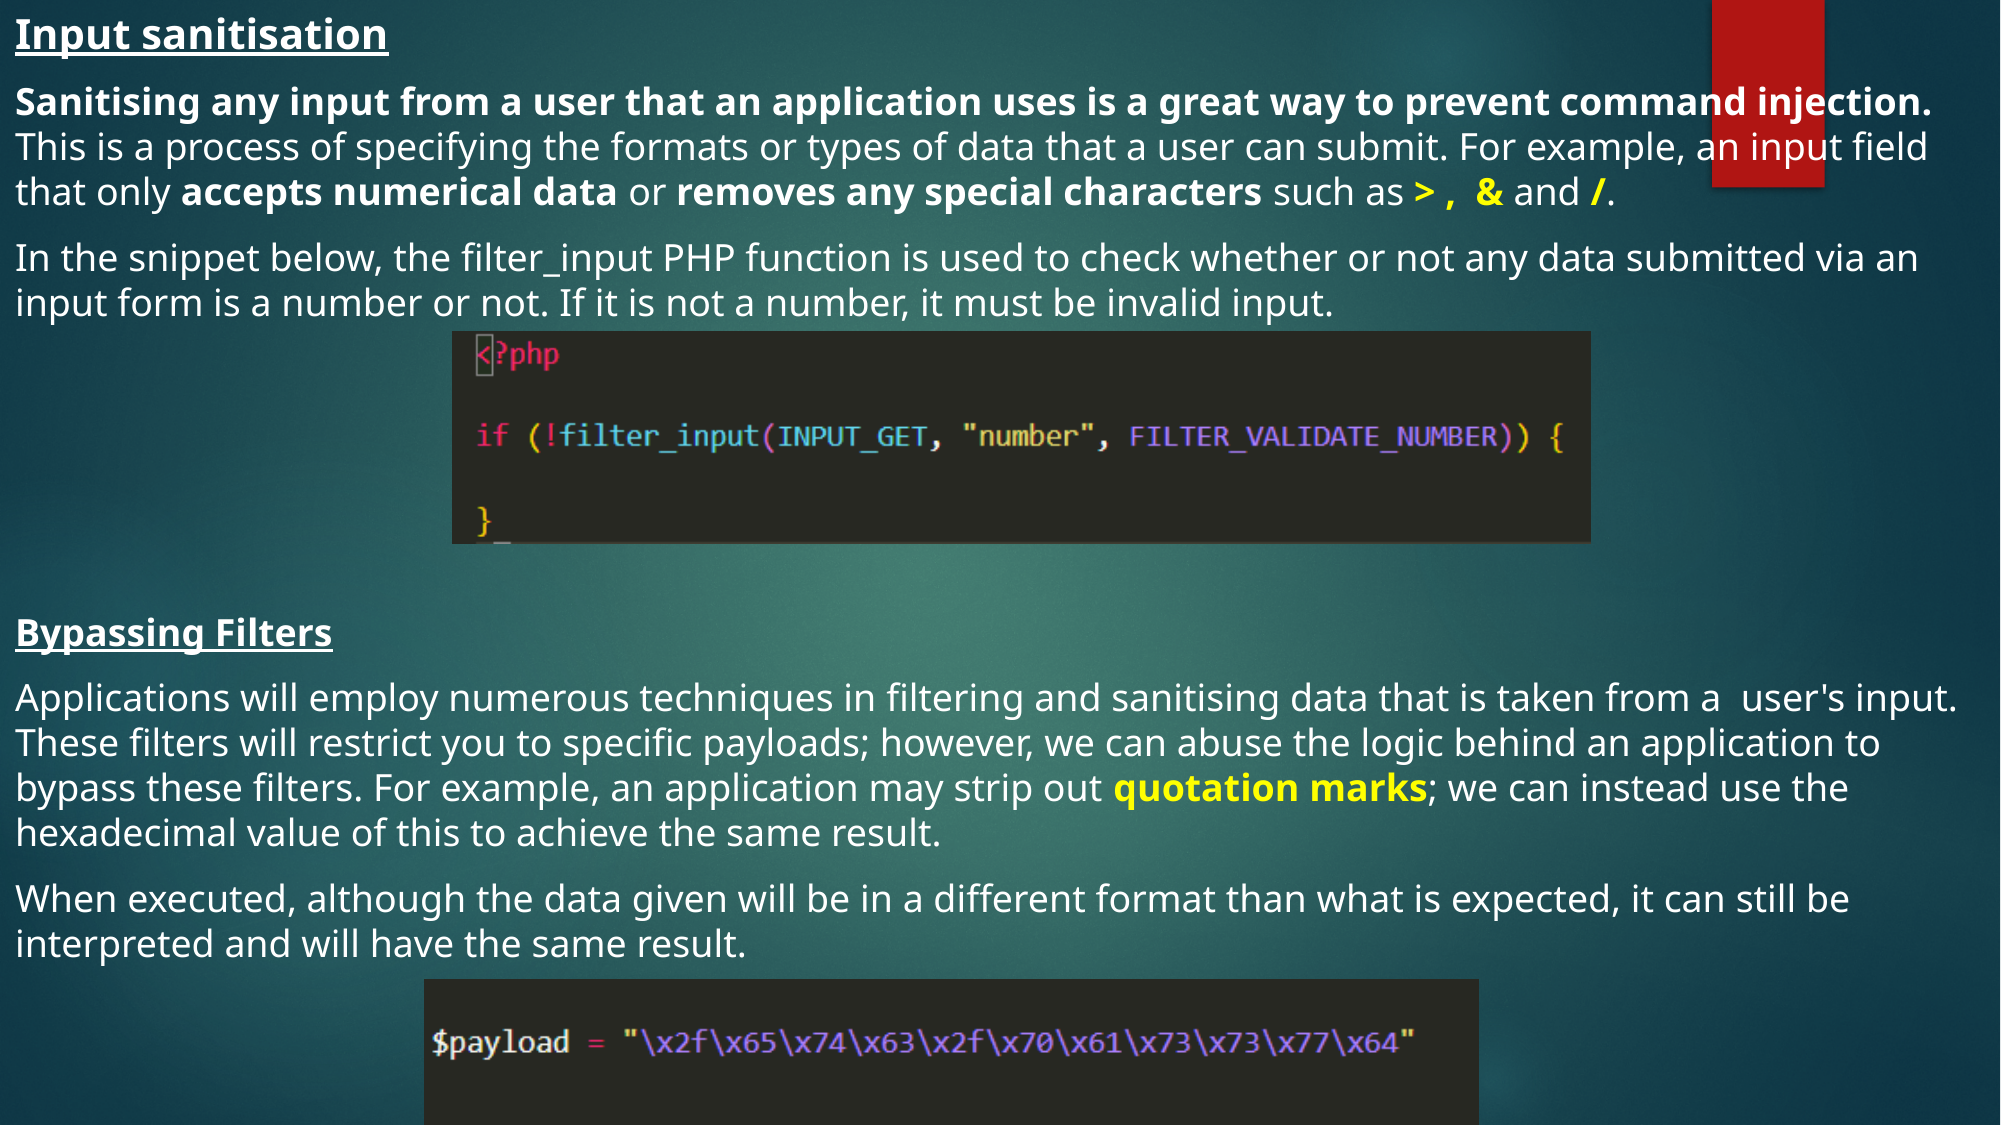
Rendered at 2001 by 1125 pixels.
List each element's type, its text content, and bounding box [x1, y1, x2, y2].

picture [452, 331, 1591, 545]
list Input sanitisation Sanitising any input from a user that an application uses is a great way to prevent command injection. This is a process of specifying the formats or types of data that a user can submit. For example, an input field that only accepts numerical data or removes any special characters such as > , & and /. In the snippet below, the filter_input PHP function is used to check whether or not any data submitted via an input form is a number or not. If it is not a number, it must be invalid input. Bypassing Filters Applications will employ numerous techniques in filtering and sanitising data that is taken from a user's input. These filters will restrict you to specific payloads; however, we can abuse the logic behind an application to bypass these filters. For example, an application may strip out quotation marks; we can instead use the hexadecimal value of this to achieve the same result. When executed, although the data given will be in a different format than what is expected, it can still be interpreted and will have the same result. [0, 0, 2000, 1125]
picture [423, 979, 1479, 1125]
